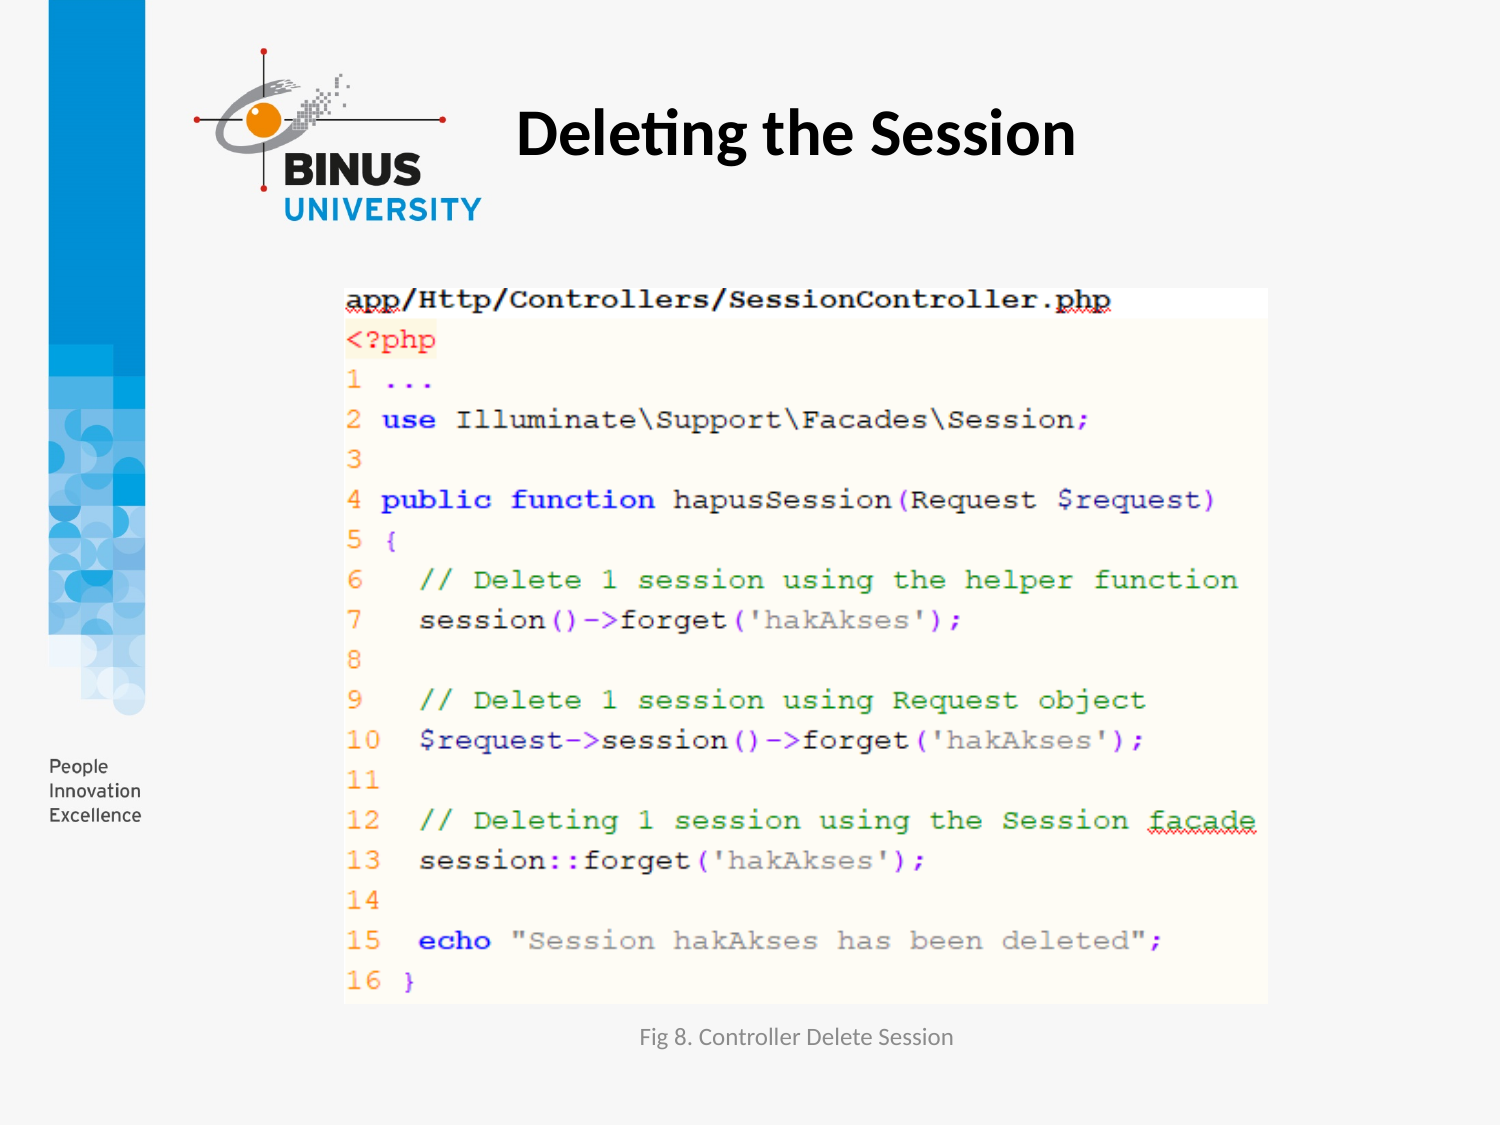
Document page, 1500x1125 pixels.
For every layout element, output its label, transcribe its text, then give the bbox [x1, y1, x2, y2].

text_box Fig 8. Controller Delete Session [559, 1012, 1035, 1066]
text_box Deleting the Session [501, 80, 1093, 176]
picture [0, 0, 1500, 1004]
